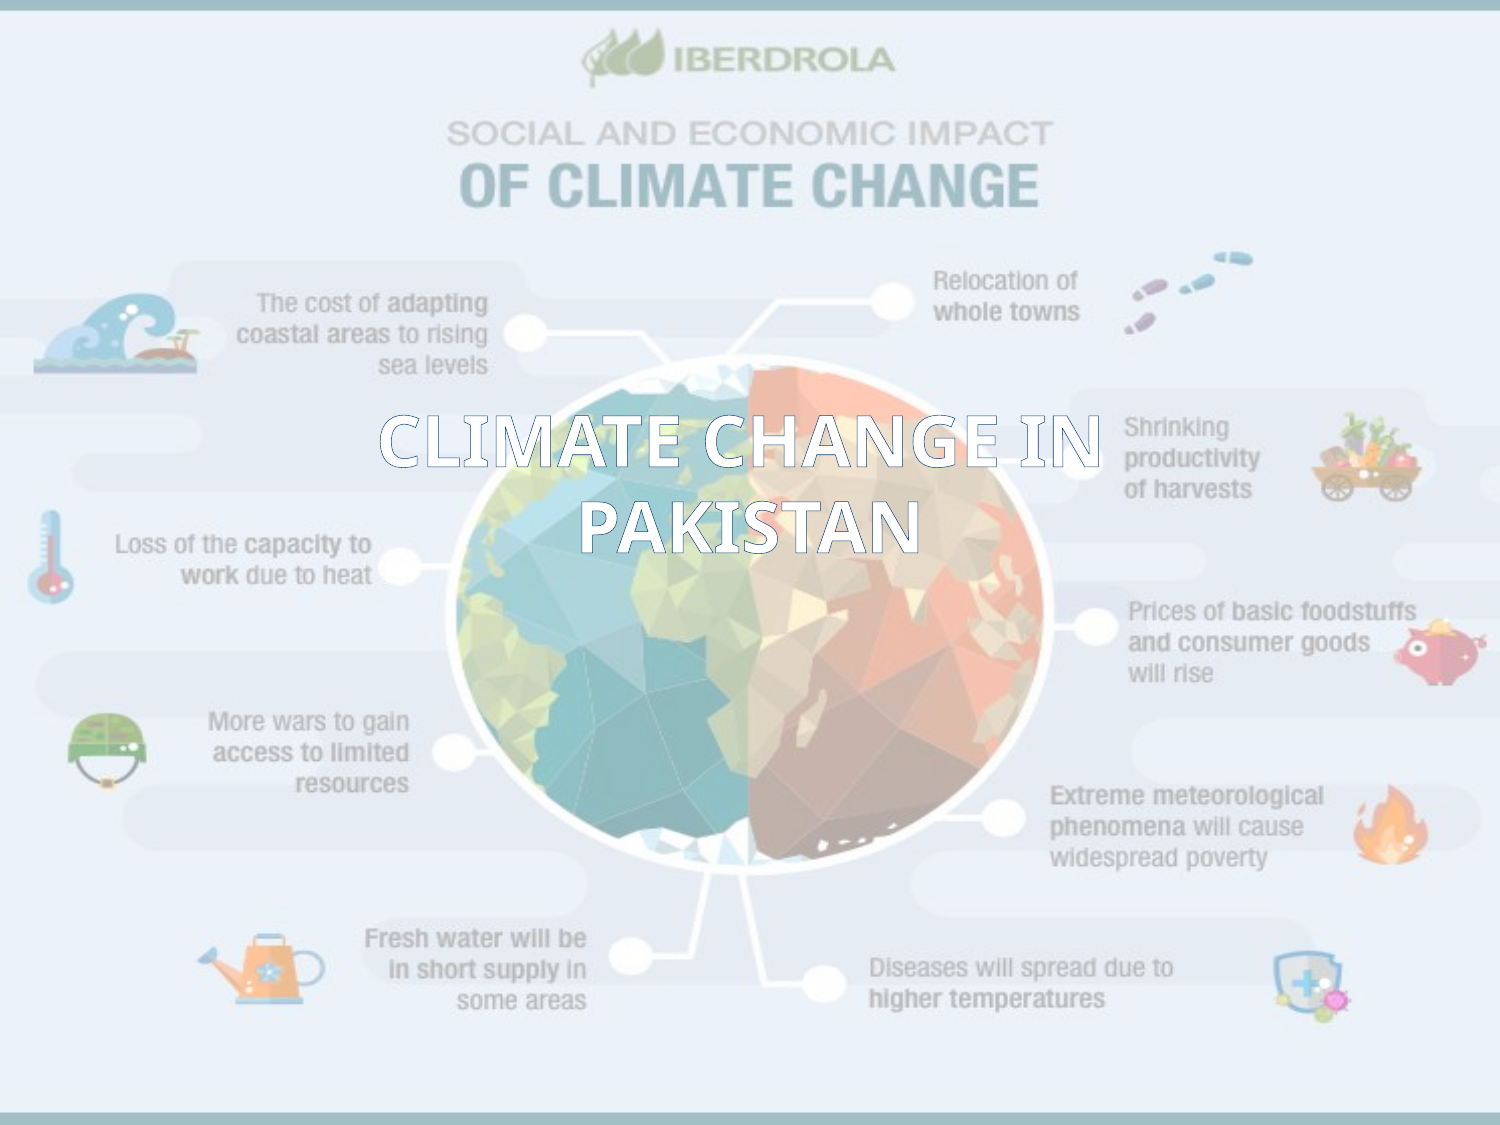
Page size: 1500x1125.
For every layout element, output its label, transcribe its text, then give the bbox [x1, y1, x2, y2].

title CLIMATE CHANGE IN PAKISTAN [75, 387, 1425, 575]
